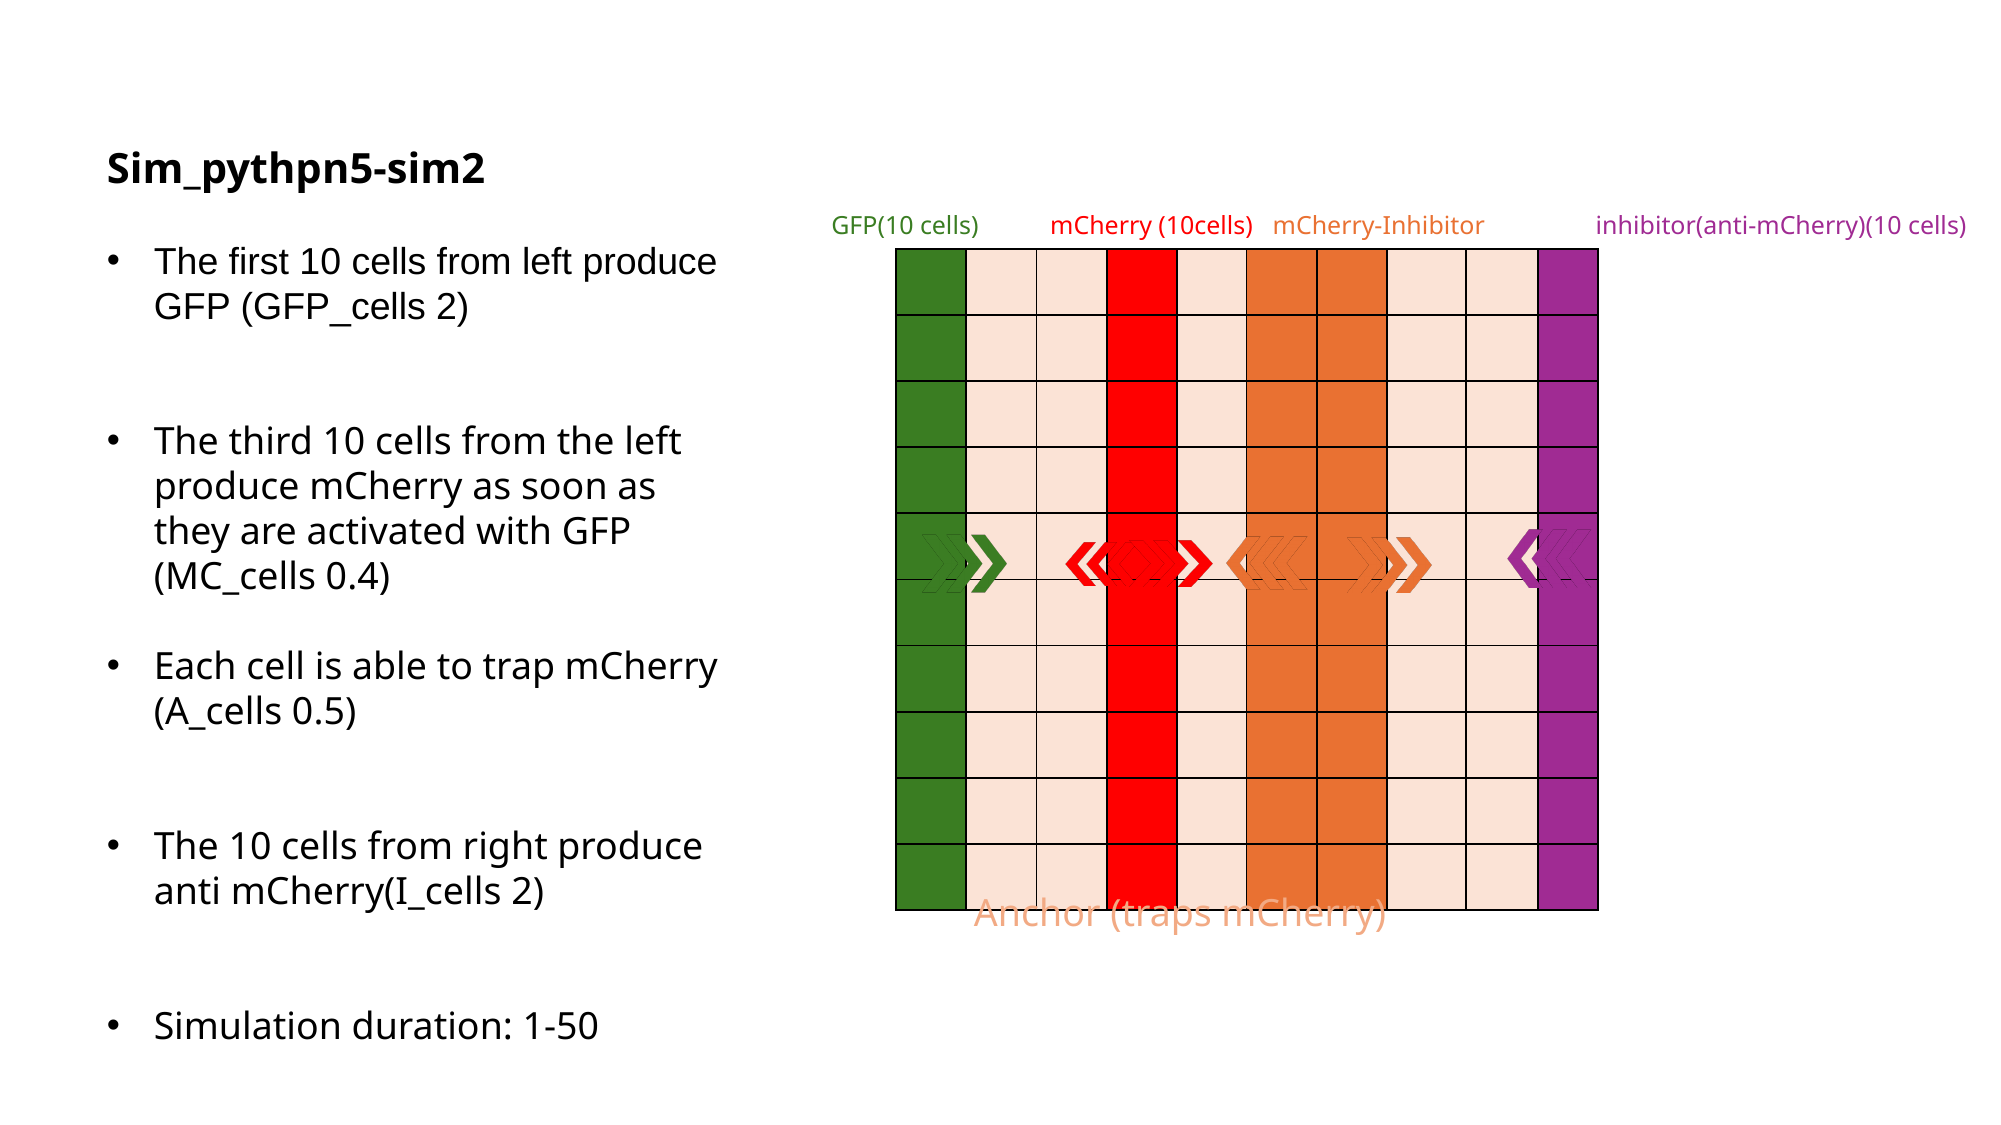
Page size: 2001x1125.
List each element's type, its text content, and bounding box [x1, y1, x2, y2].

table_cell [1108, 514, 1176, 527]
table_cell [967, 646, 1036, 711]
table_cell [1037, 646, 1106, 711]
text_box GFP(10 cells) mCherry (10cells) mCherry-Inhibitor inhibitor(anti-mCherry)(10 cells) [816, 202, 2000, 248]
table_cell [1388, 845, 1465, 881]
table_cell [1108, 779, 1176, 843]
table_cell [1013, 514, 1036, 579]
table_cell [1539, 382, 1597, 446]
table_cell [897, 382, 965, 446]
table_cell [897, 779, 965, 843]
table_cell [1178, 845, 1246, 881]
table_cell [1467, 514, 1499, 579]
table_cell [1388, 514, 1465, 579]
table_cell [1247, 514, 1316, 579]
table_cell [1318, 779, 1386, 843]
table_cell [1178, 646, 1246, 711]
table_cell [1388, 779, 1465, 843]
table_cell [1539, 316, 1597, 380]
table_cell [1539, 448, 1597, 508]
table_cell [1247, 845, 1316, 881]
table_cell [1388, 448, 1465, 512]
table_cell [1388, 382, 1465, 446]
table_cell [1539, 646, 1597, 711]
table_cell [1467, 713, 1537, 777]
table_cell [1539, 713, 1597, 777]
table_cell [1108, 646, 1176, 711]
table_header [967, 250, 1036, 314]
table_cell [1037, 580, 1106, 645]
table_cell [1247, 316, 1316, 380]
table_header [1388, 250, 1465, 314]
table_cell [1318, 316, 1386, 380]
table_cell [1108, 845, 1176, 881]
table_cell [1318, 713, 1386, 777]
table_cell [1037, 713, 1106, 777]
table_cell [1467, 448, 1537, 512]
table_cell [1037, 779, 1106, 843]
table_cell [1037, 316, 1106, 380]
table_header [1467, 250, 1537, 314]
table_cell [897, 514, 915, 579]
table_cell [897, 448, 965, 512]
table_cell [1247, 779, 1316, 843]
table_cell [1388, 713, 1465, 777]
text_box Anchor (traps mCherry) [959, 881, 1650, 942]
table_cell [897, 845, 965, 909]
table_cell [1037, 448, 1106, 512]
table_cell [1388, 646, 1465, 711]
table_cell [1108, 382, 1176, 446]
table_header [897, 250, 965, 314]
table_cell [1539, 609, 1597, 645]
table_cell [1247, 646, 1316, 711]
table_cell [1178, 514, 1246, 523]
table_cell [1467, 580, 1537, 645]
table_cell [1539, 845, 1597, 881]
table_cell [1037, 382, 1106, 446]
table_cell [967, 316, 1036, 380]
table_cell [967, 845, 1036, 881]
table_cell [1178, 779, 1246, 843]
table_cell [1178, 382, 1246, 446]
table_cell [967, 713, 1036, 777]
table_cell [967, 382, 1036, 446]
table_cell [1247, 382, 1316, 446]
table_header [1178, 250, 1246, 314]
table_cell [1108, 316, 1176, 380]
table_cell [1037, 845, 1106, 881]
table_cell [1037, 514, 1106, 579]
table_cell [1108, 713, 1176, 777]
table_cell [1178, 316, 1246, 380]
table_cell [897, 580, 965, 645]
table_cell [1318, 845, 1386, 881]
table_cell [1467, 845, 1537, 881]
table_header [1108, 250, 1176, 314]
picture [915, 514, 1013, 613]
table_cell [1178, 713, 1246, 777]
table_header [1247, 250, 1316, 314]
table_cell [1318, 382, 1386, 446]
table_cell [1467, 382, 1537, 446]
table_header [1037, 250, 1106, 314]
table_cell [1539, 779, 1597, 843]
table_cell [967, 580, 1036, 645]
table_cell [1108, 448, 1176, 512]
table_header [1318, 250, 1386, 314]
table_cell [1467, 779, 1537, 843]
table_cell [897, 713, 965, 777]
table_cell [1178, 448, 1246, 512]
table_cell [1318, 580, 1386, 645]
table_cell [967, 448, 1036, 512]
table_cell [897, 316, 965, 380]
table_cell [967, 779, 1036, 843]
picture [1058, 518, 1314, 609]
picture [1339, 518, 1438, 613]
text_box Sim_pythpn5-sim2 The first 10 cells from left produce GFP (GFP_cells 2) The third 10 cells from the left produce mCherry as soon as they are activated with GFP (MC_cells 0.4) Each cell is able to trap mCherry (A_cells 0.5) The 10 cells from right produce anti mCherry(I_cells 2) Simulation duration: 1-50 [91, 134, 750, 1125]
table_cell [1467, 646, 1537, 711]
table_cell [1318, 514, 1386, 579]
table_cell [1467, 316, 1537, 380]
picture [1499, 508, 1598, 609]
table_cell [1108, 602, 1176, 645]
table_cell [1388, 580, 1465, 645]
table_cell [1247, 713, 1316, 777]
table_header [1539, 250, 1597, 314]
table_cell [1318, 448, 1386, 512]
table_cell [1388, 316, 1465, 380]
table_cell [1318, 646, 1386, 711]
table_cell [1247, 580, 1316, 645]
table_cell [1178, 604, 1246, 645]
table_cell [1247, 448, 1316, 512]
table_cell [897, 646, 965, 711]
